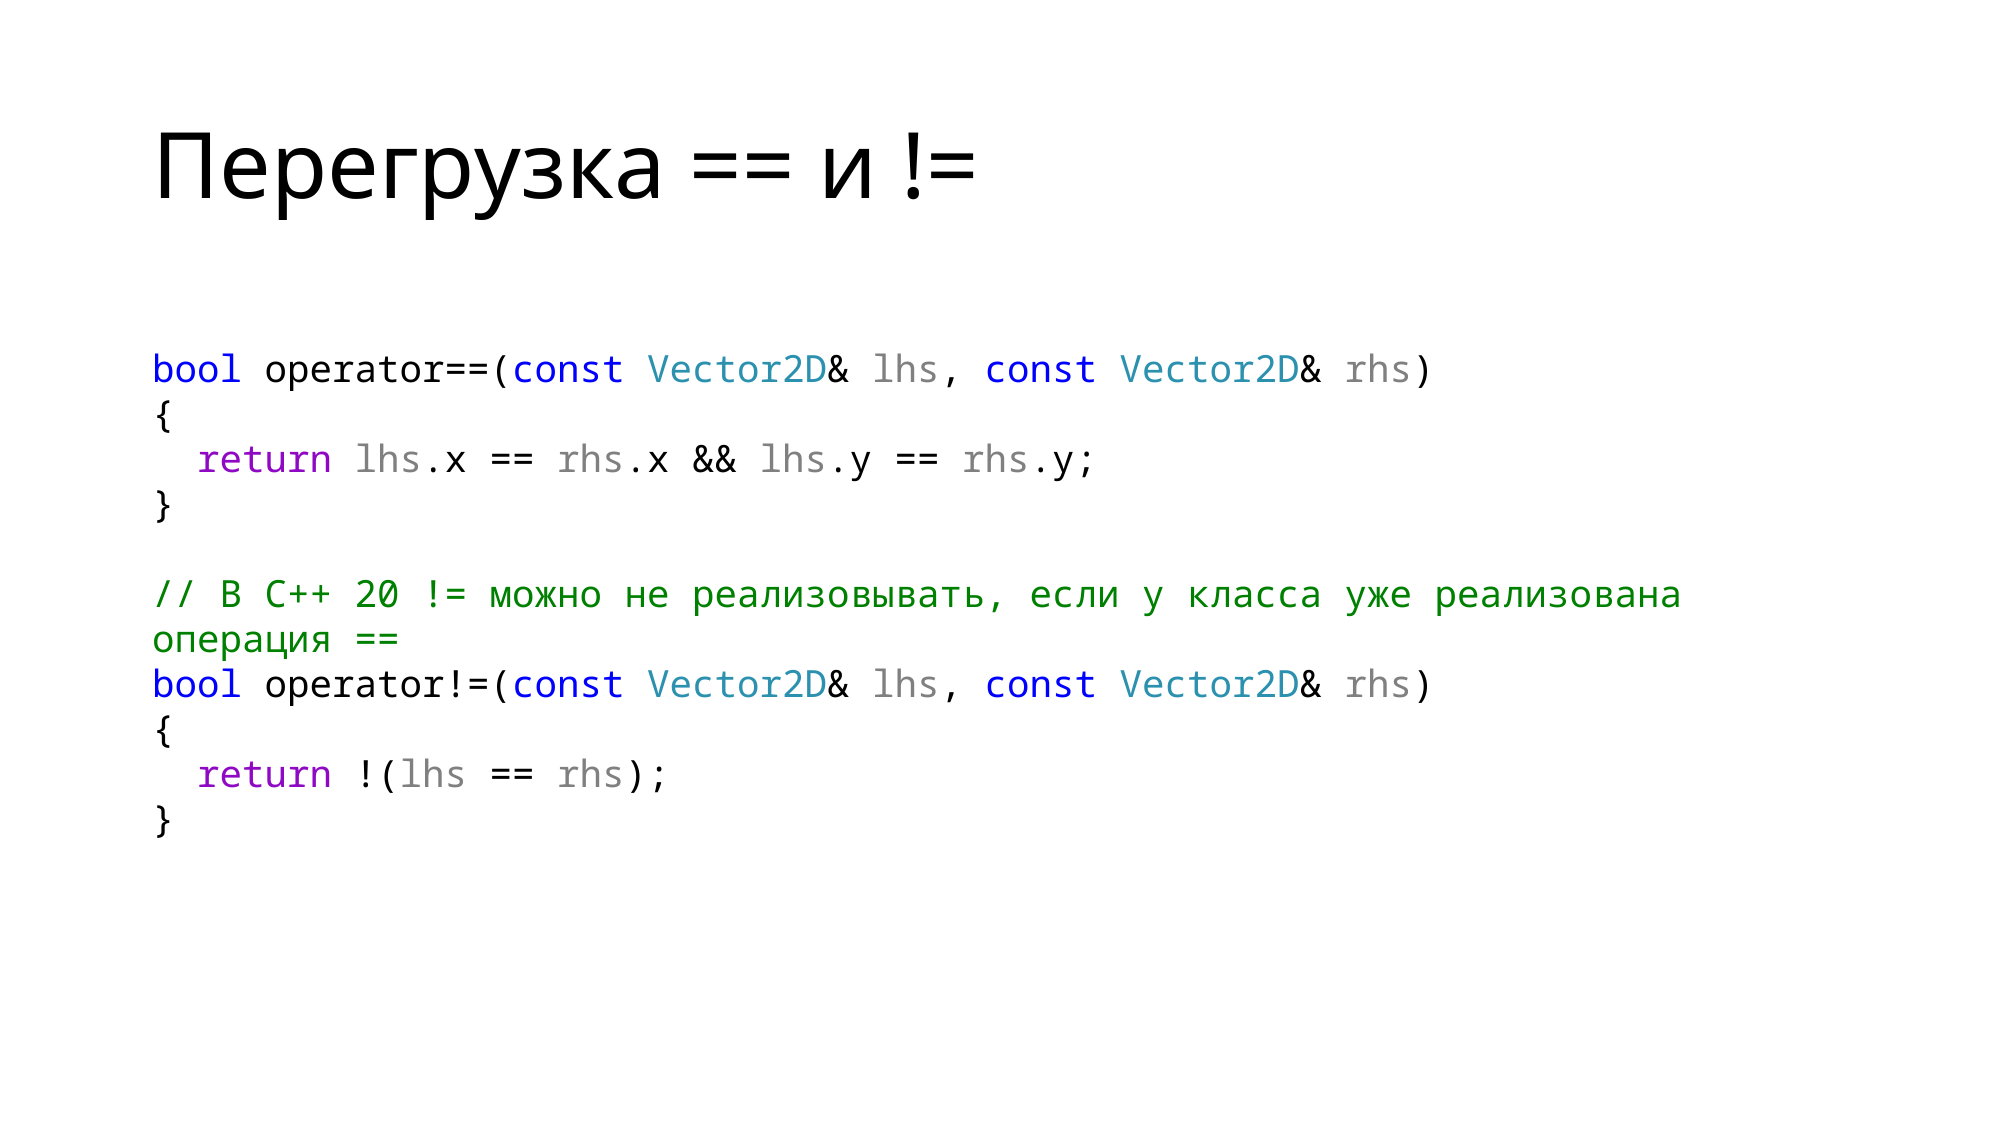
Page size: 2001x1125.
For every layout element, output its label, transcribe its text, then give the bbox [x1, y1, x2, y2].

title Перегрузка == и != [137, 59, 1863, 278]
text_box bool operator==(const Vector2D& lhs, const Vector2D& rhs) { return lhs.x == rhs.x && lhs.y == rhs.y; } // В C++ 20 != можно не реализовывать, если у класса уже реализована операция == bool operator!=(const Vector2D& lhs, const Vector2D& rhs) { return !(lhs == rhs); } [137, 338, 1863, 848]
